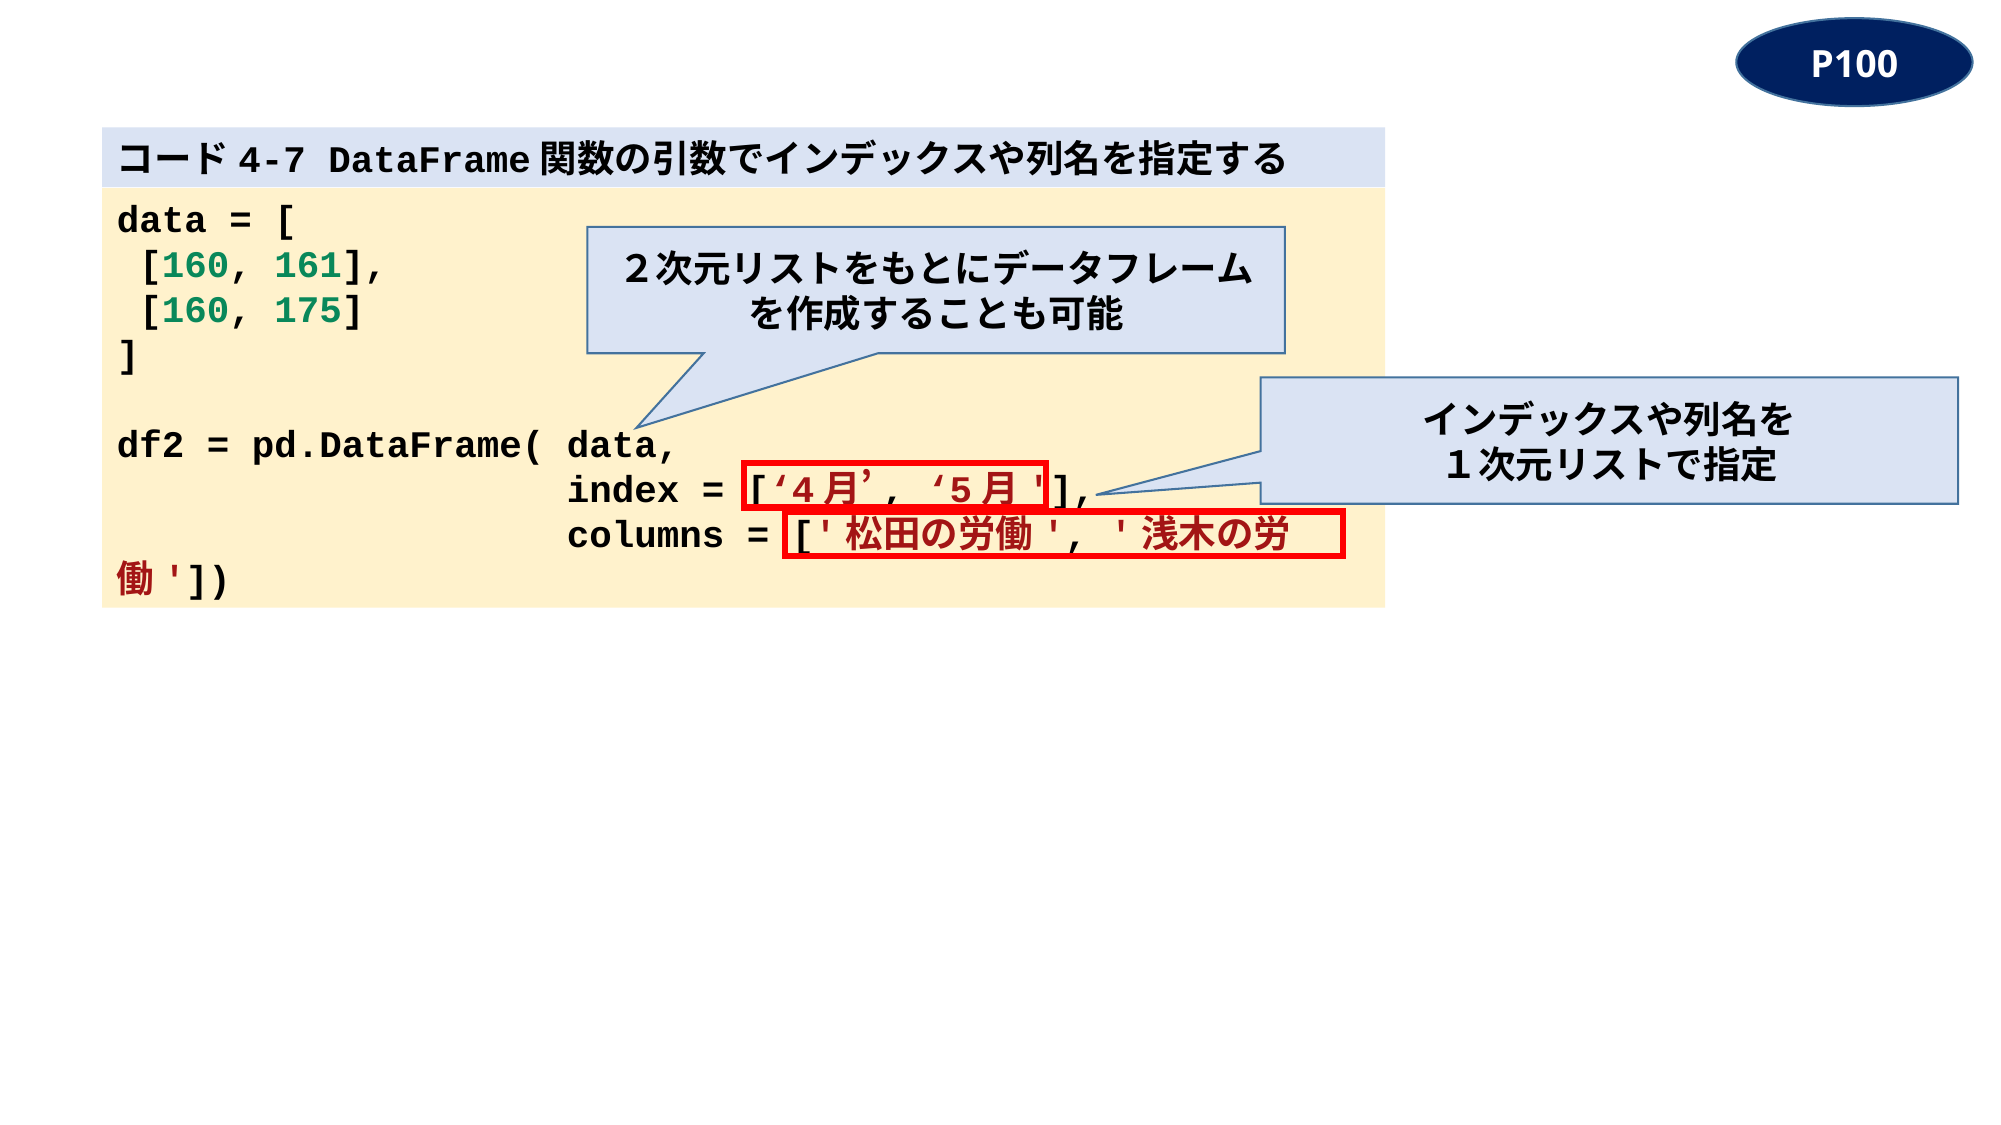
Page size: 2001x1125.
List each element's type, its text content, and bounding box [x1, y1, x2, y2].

text_box P100 [1735, 17, 1974, 108]
text_box ２次元リストをもとにデータフレームを作成することも可能 [586, 225, 1286, 431]
text_box インデックスや列名を １次元リストで指定 [1095, 376, 1960, 505]
text_box [743, 462, 1047, 508]
text_box data = [ [160, 161], [160, 175] ] df2 = pd.DataFrame( data, index = [‘4月’, ‘5月'], columns = ['松田の労働', '浅木の労働']) [102, 188, 1386, 608]
text_box コード4-7 DataFrame関数の引数でインデックスや列名を指定する [102, 127, 1386, 188]
text_box [784, 511, 1344, 557]
